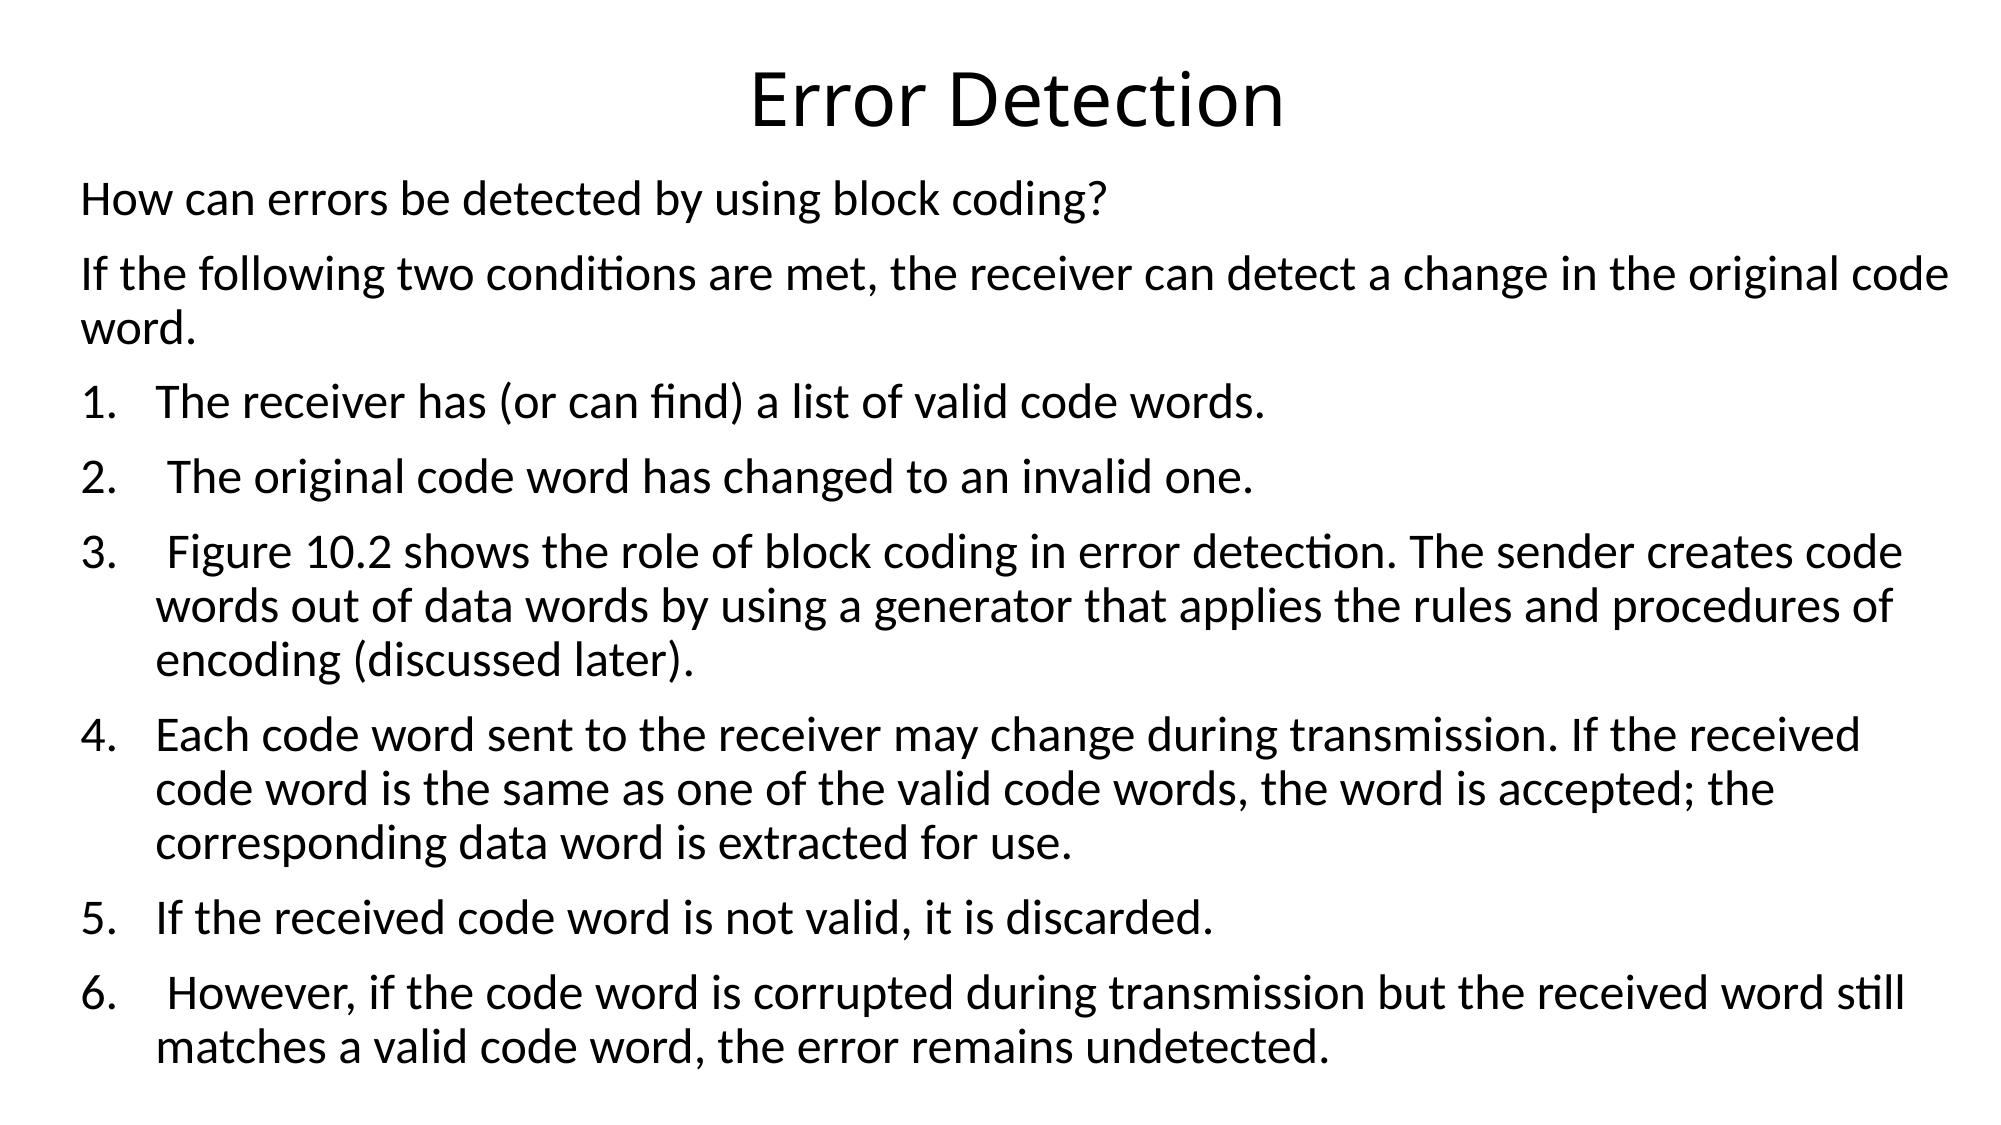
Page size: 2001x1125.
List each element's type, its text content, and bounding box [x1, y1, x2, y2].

title Error Detection [65, 53, 1972, 150]
subtitle How can errors be detected by using block coding? If the following two conditions are met, the receiver can detect a change in the original code word. The receiver has (or can find) a list of valid code words. The original code word has changed to an invalid one. Figure 10.2 shows the role of block coding in error detection. The sender creates code words out of data words by using a generator that applies the rules and procedures of encoding (discussed later). Each code word sent to the receiver may change during transmission. If the received code word is the same as one of the valid code words, the word is accepted; the corresponding data word is extracted for use. If the received code word is not valid, it is discarded. However, if the code word is corrupted during transmission but the received word still matches a valid code word, the error remains undetected. [65, 164, 1972, 1095]
